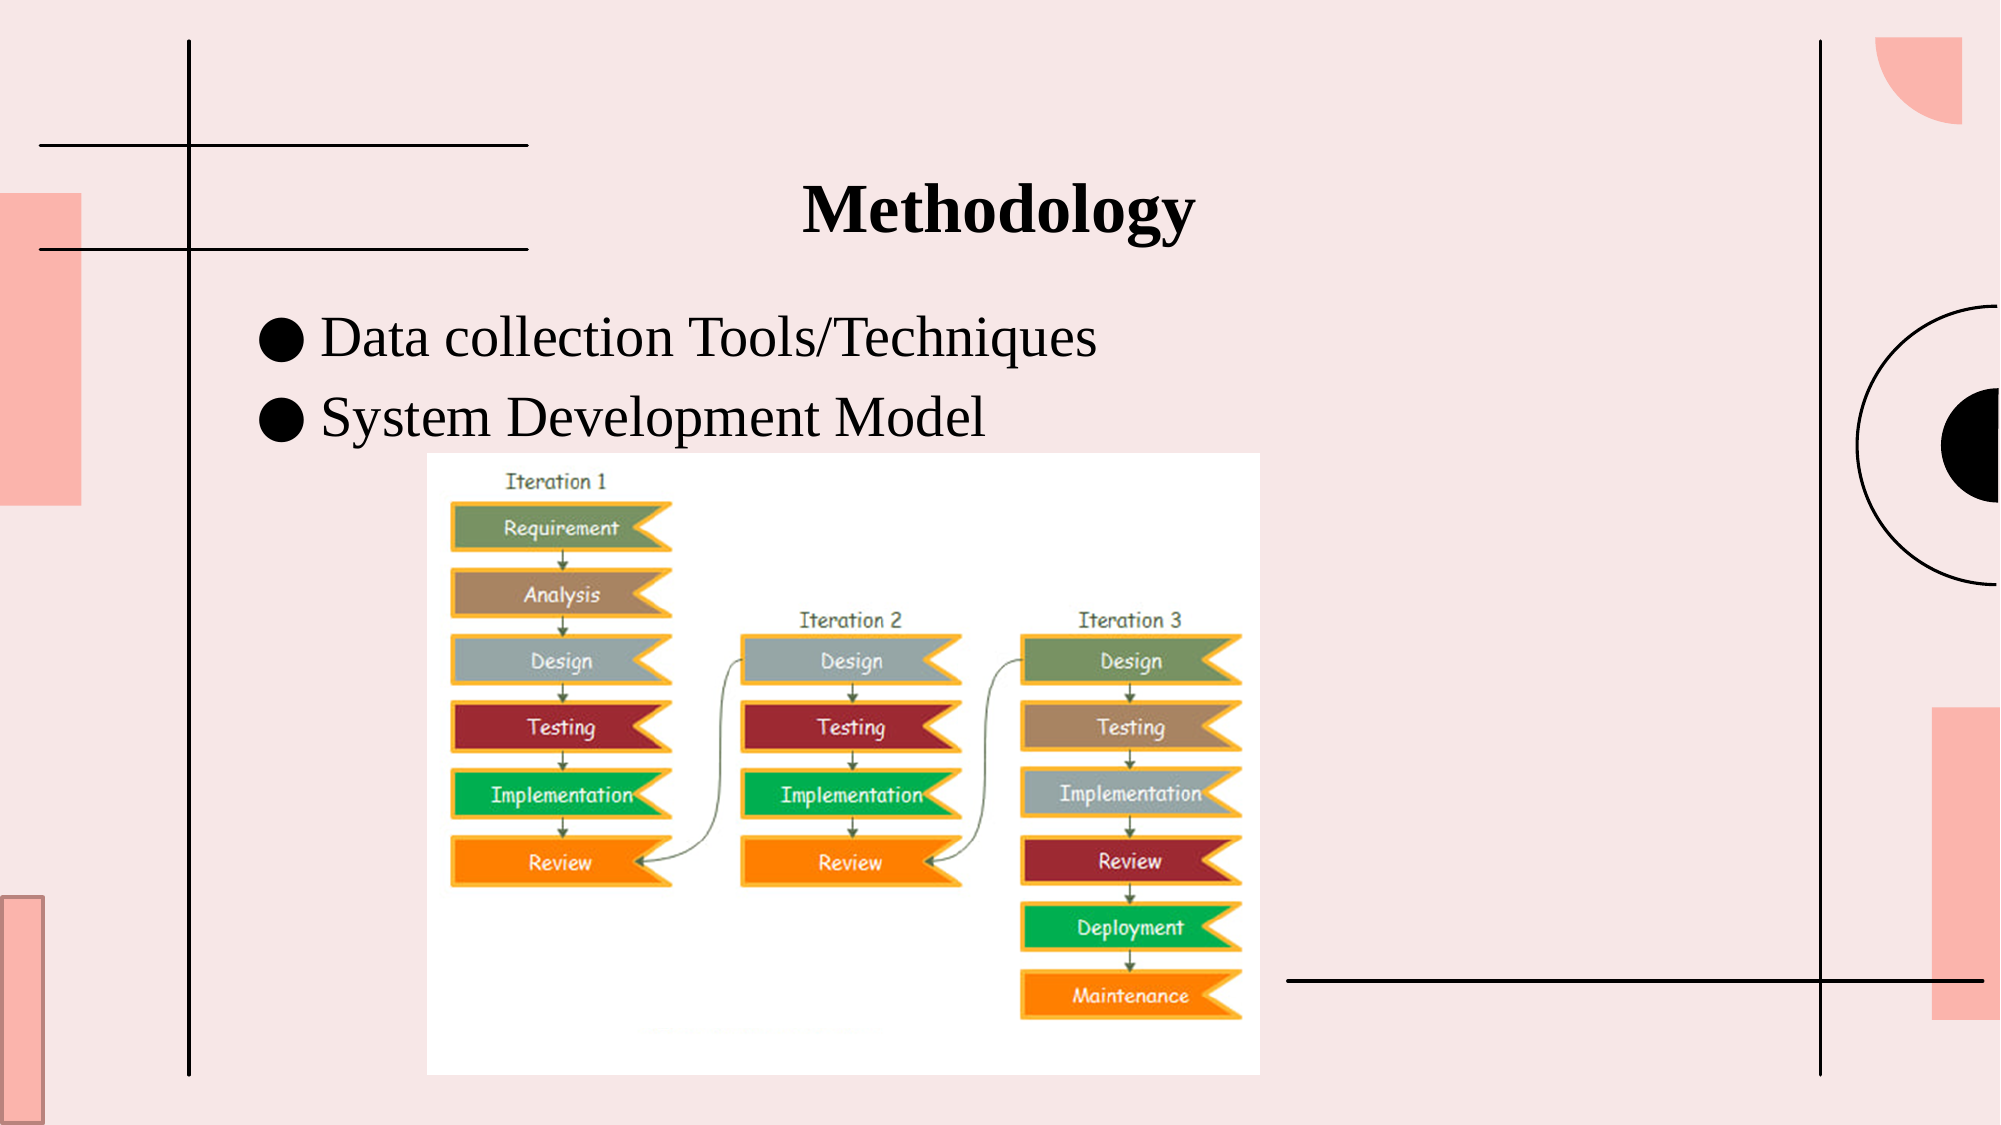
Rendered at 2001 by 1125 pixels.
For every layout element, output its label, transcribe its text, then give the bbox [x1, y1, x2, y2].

picture [0, 895, 46, 1125]
picture [426, 453, 1260, 1075]
list Data collection Tools/Techniques System Development Model [225, 267, 1775, 904]
title Methodology [225, 142, 1775, 267]
